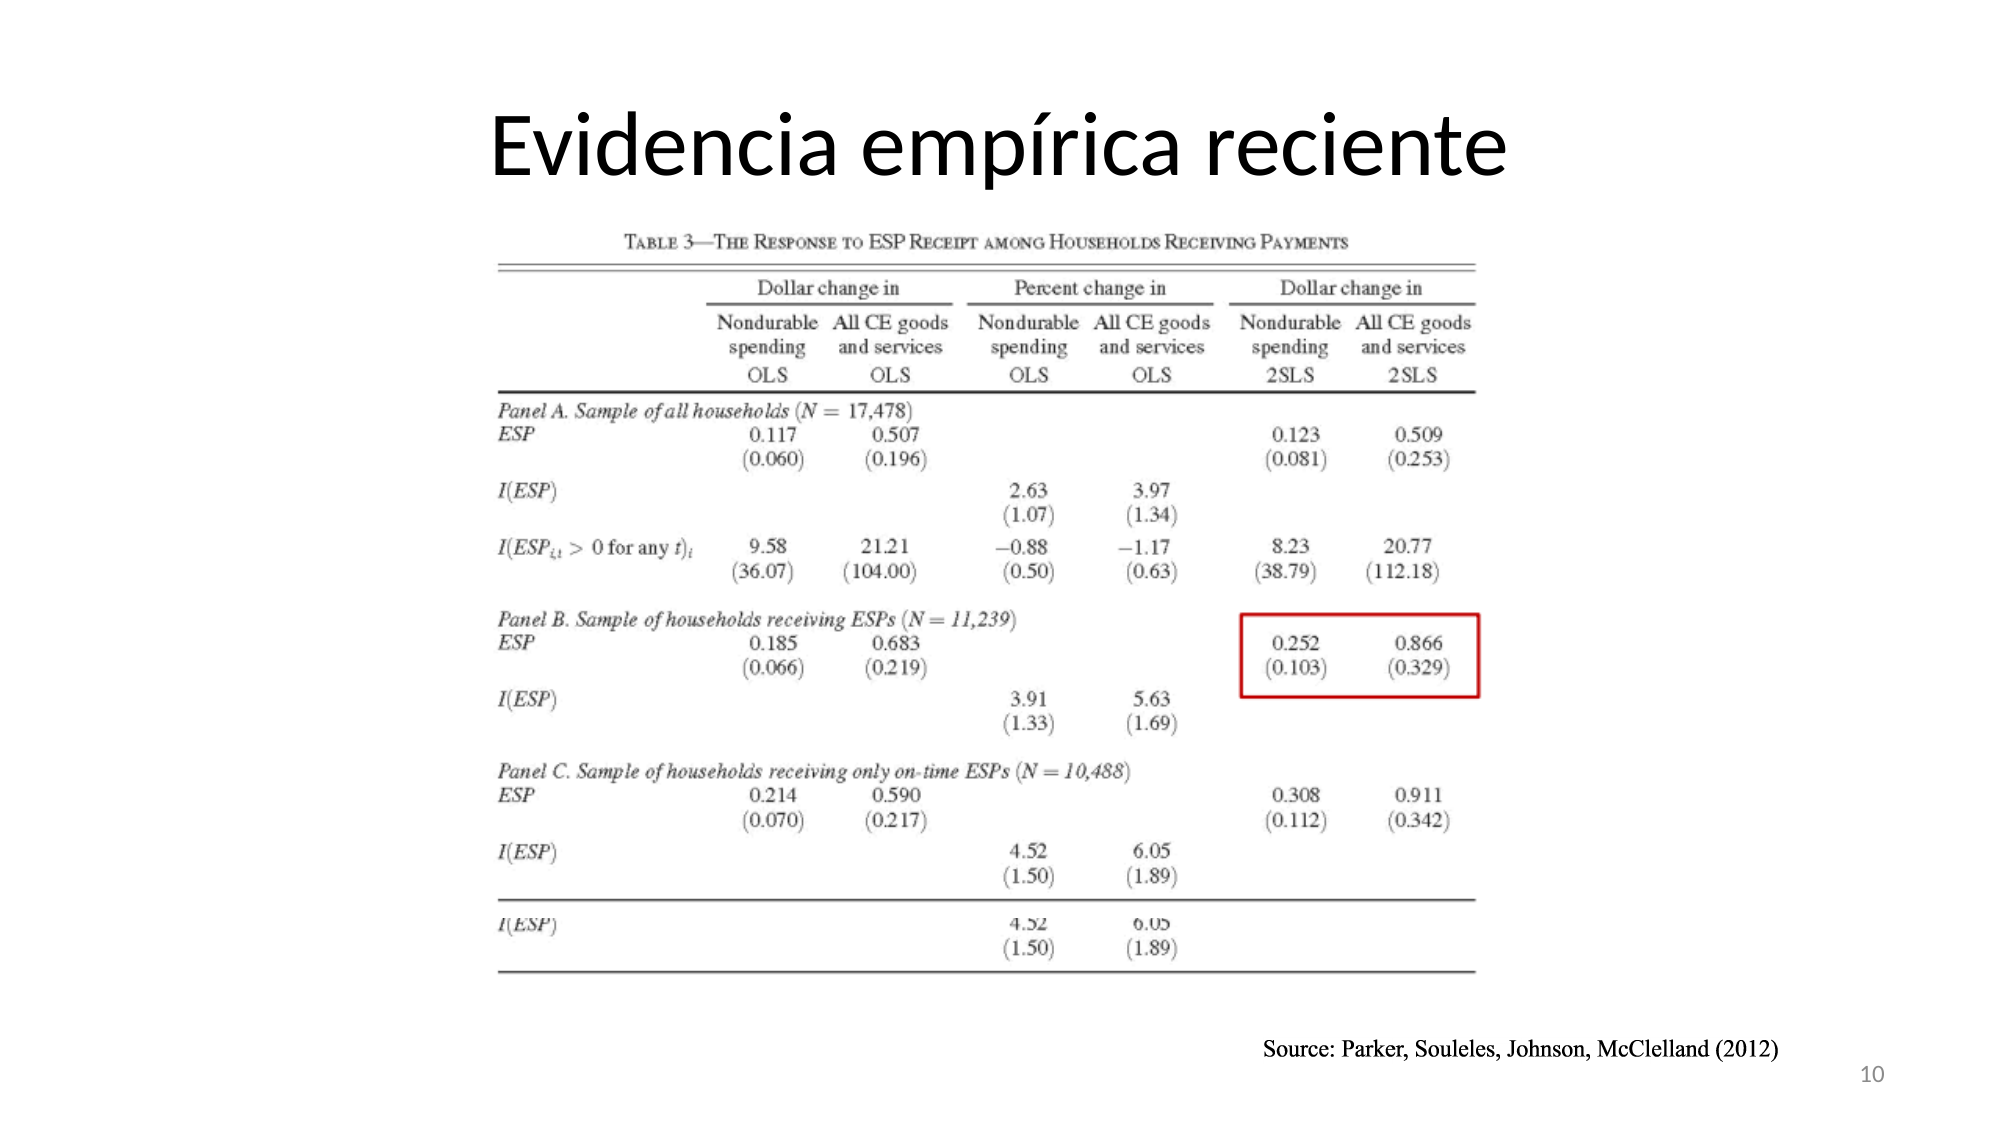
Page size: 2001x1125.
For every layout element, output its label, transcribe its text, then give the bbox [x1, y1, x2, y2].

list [478, 924, 1522, 990]
picture [478, 206, 1522, 919]
title Evidencia empírica reciente [99, 44, 1901, 233]
slide_number 10 [1433, 1042, 1900, 1103]
picture [1262, 1036, 1780, 1064]
